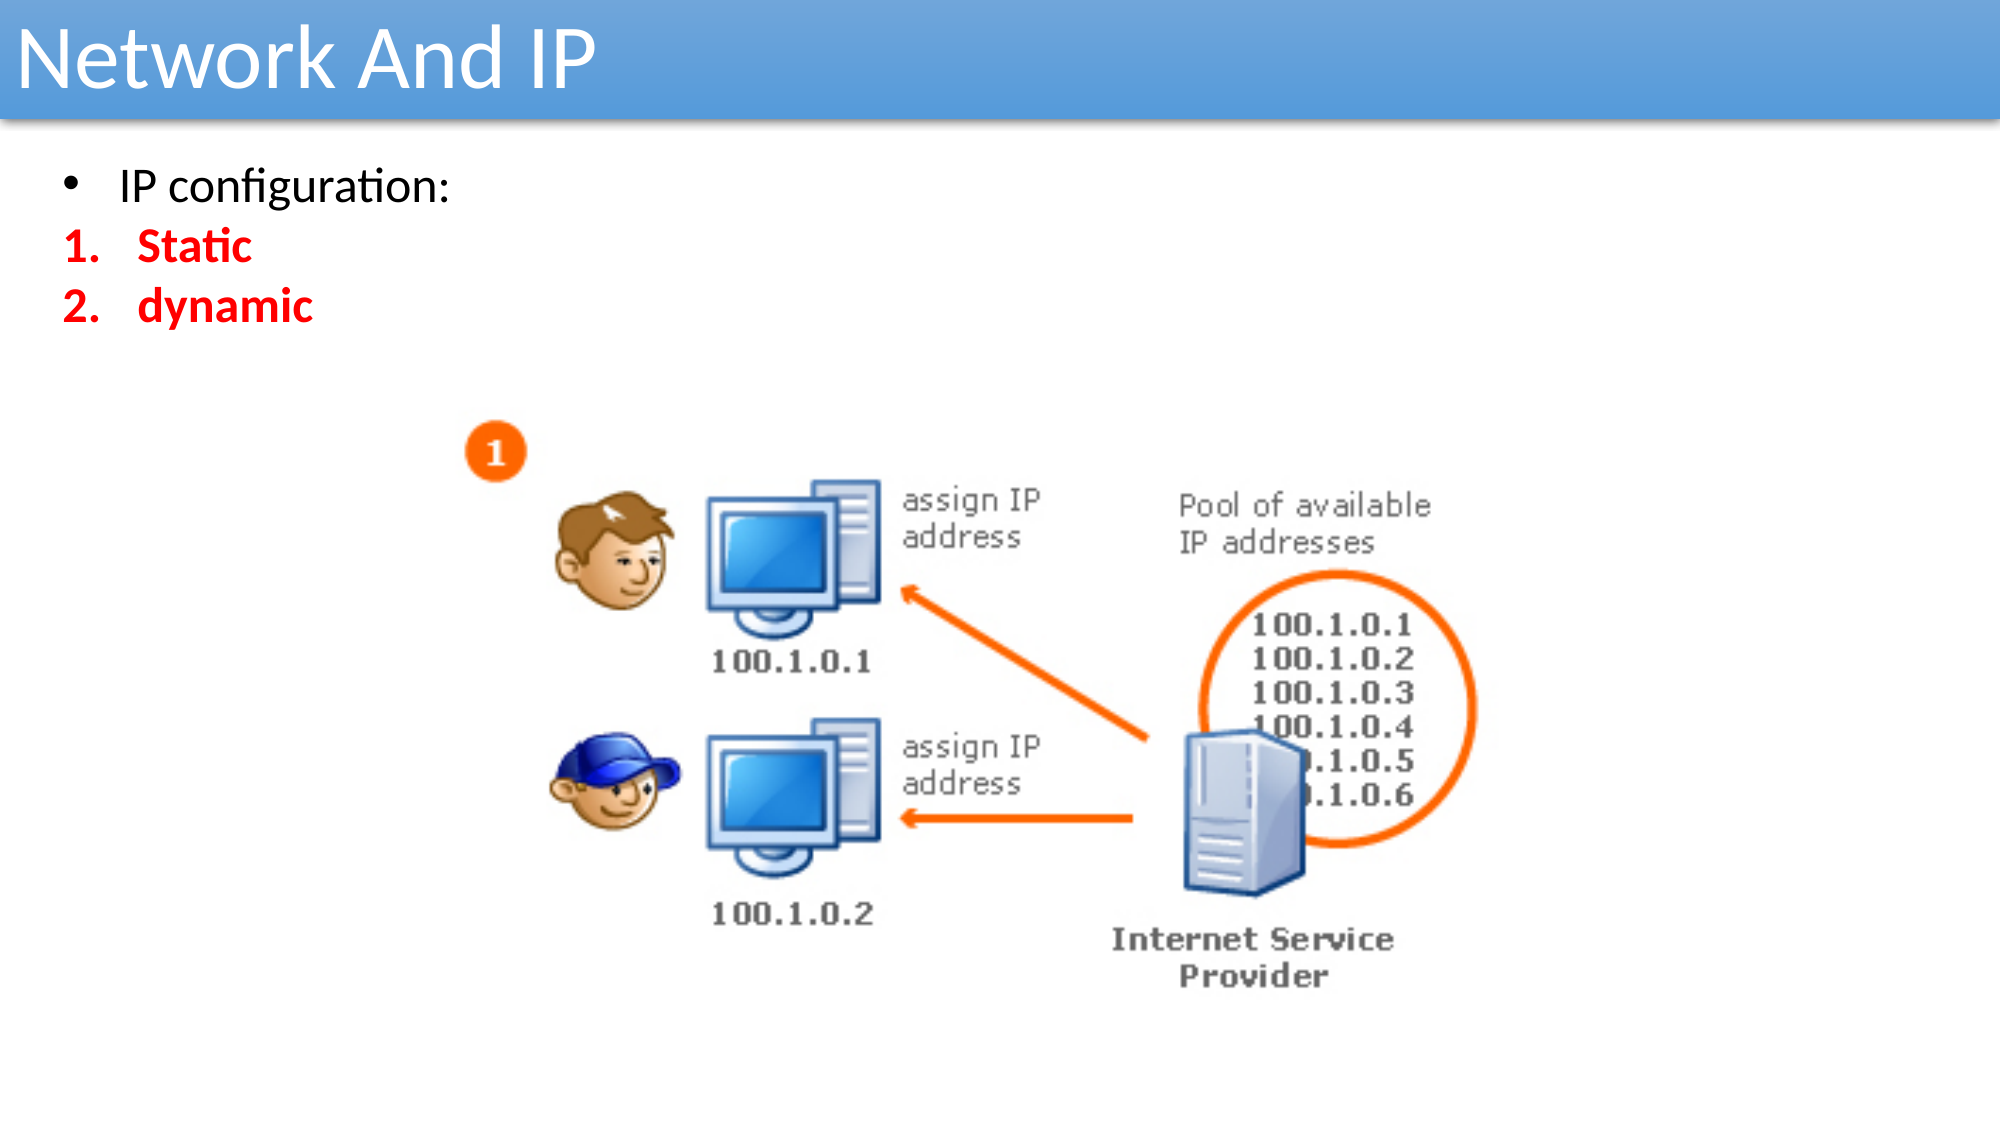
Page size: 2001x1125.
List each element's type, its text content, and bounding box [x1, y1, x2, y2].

text_box Network And IP [0, 0, 2000, 119]
text_box IP configuration: Static dynamic [47, 144, 1911, 340]
picture [412, 387, 1547, 1025]
